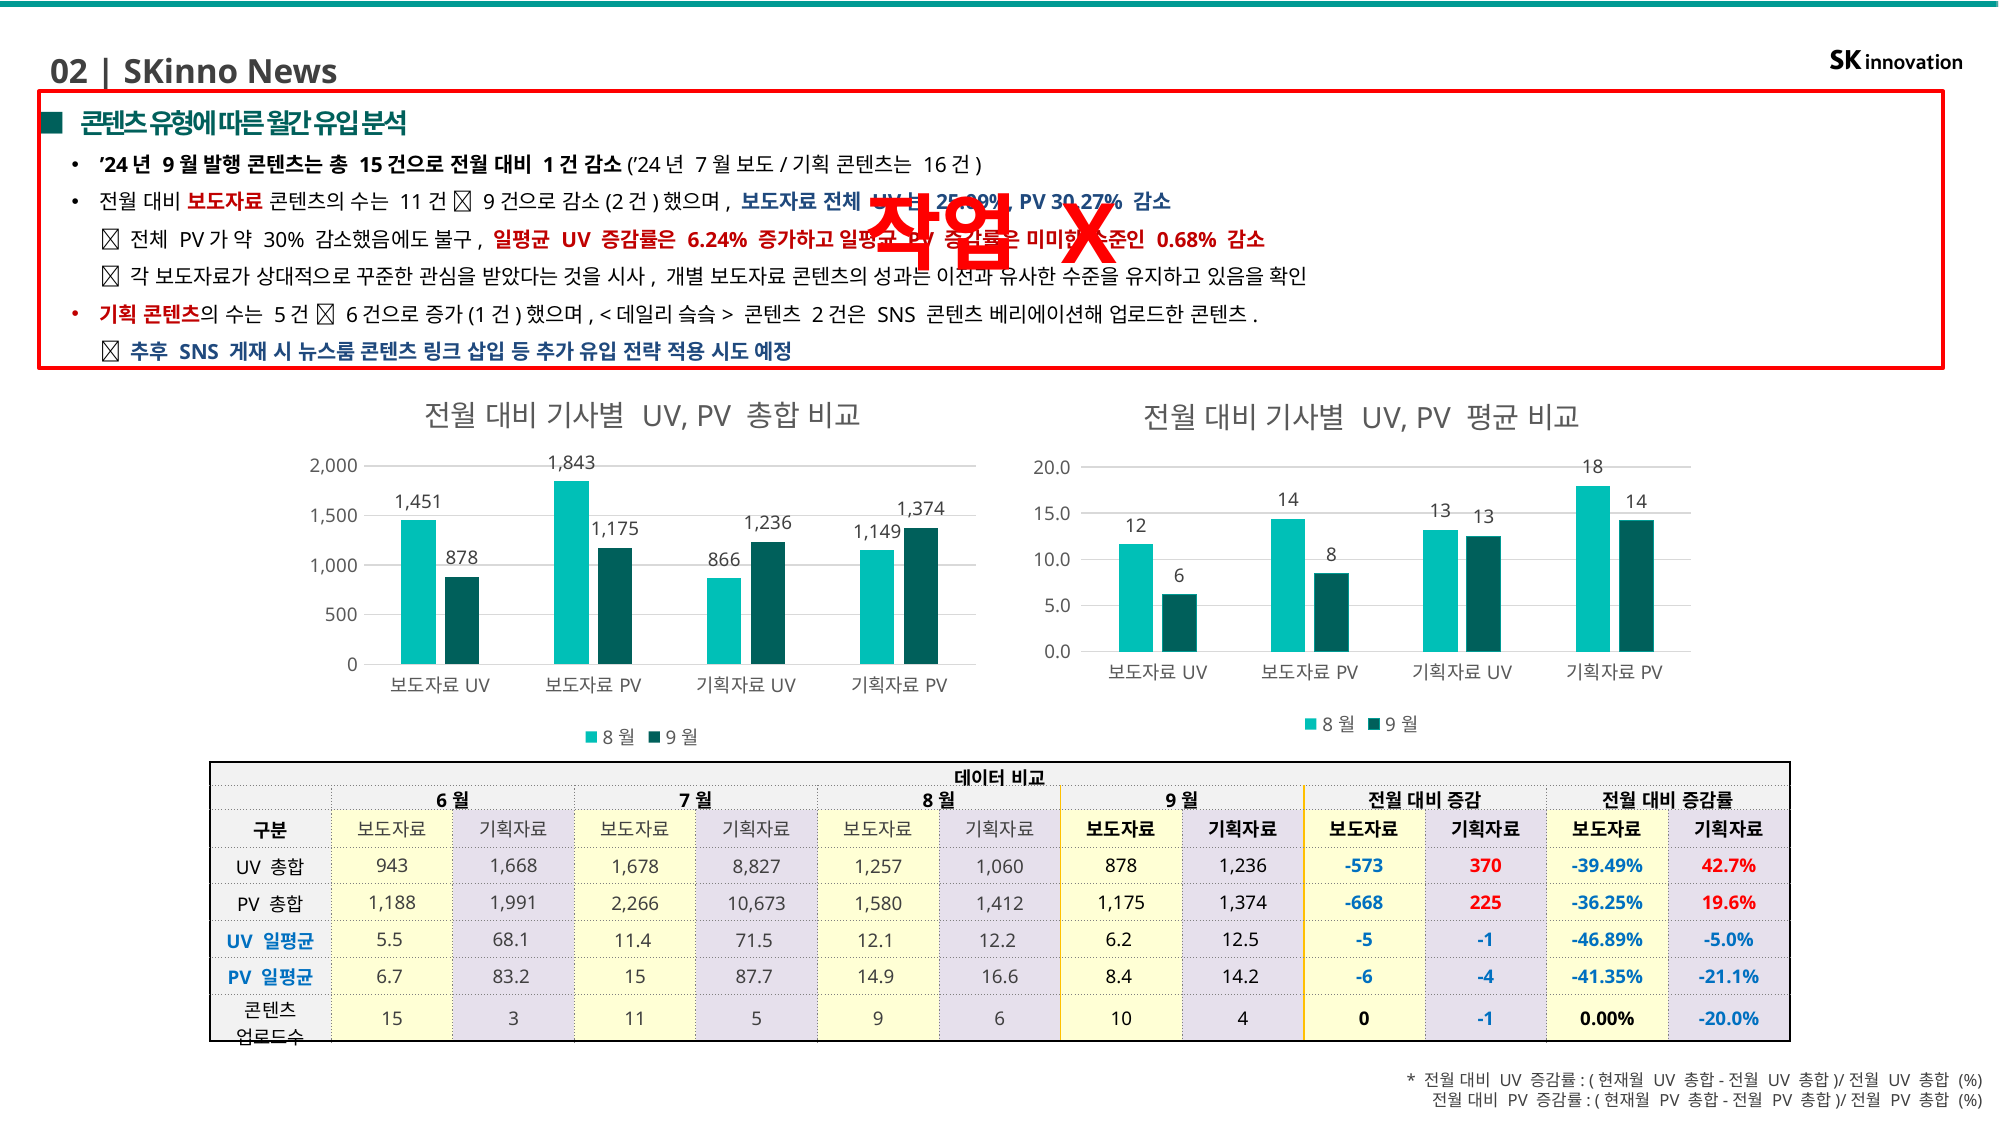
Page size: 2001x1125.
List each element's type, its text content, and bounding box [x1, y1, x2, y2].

table_cell 15 [331, 994, 453, 1040]
table_cell 83.2 [453, 958, 574, 994]
table_cell 14.2 [1182, 958, 1303, 994]
table_cell 보도자료 [331, 810, 453, 847]
table_cell 구분 [211, 810, 331, 847]
table_cell 14.9 [818, 958, 939, 994]
table_cell -668 [1305, 884, 1425, 921]
text_box * 전월 대비 UV 증감률: (현재월 UV 총합-전월 UV 총합)/전월 UV 총합 (%) 전월 대비 PV 증감률: (현재월 PV 총합-전월 PV 총합)/전월 PV 총합 (%) [1274, 1062, 1998, 1118]
table_cell PV 일평균 [211, 958, 331, 994]
table_cell 0 [1305, 994, 1425, 1040]
table_cell 보도자료 [818, 810, 939, 847]
table_cell 225 [1425, 884, 1547, 921]
table_cell 1,188 [331, 884, 453, 921]
table_cell 1,257 [818, 847, 939, 884]
picture [0, 1, 1999, 7]
text_box 02 | SKinno News [49, 22, 353, 89]
table_cell 1,175 [1061, 884, 1182, 921]
table_cell 16.6 [939, 958, 1060, 994]
table_cell 9월 [1061, 786, 1303, 810]
table_cell -4 [1425, 958, 1547, 994]
table_cell 1,991 [453, 884, 574, 921]
table_cell 기획자료 [1182, 810, 1303, 847]
table_cell 9 [818, 994, 939, 1040]
table_cell -21.1% [1668, 958, 1789, 994]
table_cell 5.5 [331, 921, 453, 958]
table_cell -6 [1305, 958, 1425, 994]
table_cell -573 [1305, 847, 1425, 884]
table_cell -5 [1305, 921, 1425, 958]
table_cell 10,673 [696, 884, 818, 921]
table_cell 7월 [574, 786, 818, 810]
table_cell 4 [1182, 994, 1303, 1040]
table_cell [211, 786, 331, 810]
chart [1019, 369, 1705, 745]
table_cell 6.2 [1061, 921, 1182, 958]
table_cell -46.89% [1547, 921, 1668, 958]
table_cell 1,060 [939, 847, 1060, 884]
table_cell 1,374 [1182, 884, 1303, 921]
table_cell 68.1 [453, 921, 574, 958]
table_cell 943 [331, 847, 453, 884]
table_cell 6 [939, 994, 1060, 1040]
table_cell -1 [1425, 921, 1547, 958]
table_cell 전월 대비 증감 [1305, 786, 1547, 810]
table_cell 12.1 [818, 921, 939, 958]
table_cell 42.7% [1668, 847, 1789, 884]
table_cell 370 [1425, 847, 1547, 884]
table_cell 8월 [818, 786, 1060, 810]
table_cell UV 총합 [211, 847, 331, 884]
table_header 데이터 비교 [211, 763, 1789, 786]
table_cell 6.7 [331, 958, 453, 994]
table_cell 1,580 [818, 884, 939, 921]
table_cell 1,236 [1182, 847, 1303, 884]
table_cell 2,266 [574, 884, 696, 921]
table_cell 보도자료 [1305, 810, 1425, 847]
table_cell 기획자료 [1668, 810, 1789, 847]
text_box 작업 X [37, 89, 1945, 370]
table_cell -41.35% [1547, 958, 1668, 994]
table_cell -20.0% [1668, 994, 1789, 1040]
table_cell 보도자료 [1547, 810, 1668, 847]
table_cell 기획자료 [939, 810, 1060, 847]
table_cell 15 [574, 958, 696, 994]
table_cell 5 [696, 994, 818, 1040]
table_cell 11.4 [574, 921, 696, 958]
table_cell 기획자료 [1425, 810, 1547, 847]
table_cell 보도자료 [1061, 810, 1182, 847]
table_cell 10 [1061, 994, 1182, 1040]
table_cell 878 [1061, 847, 1182, 884]
table_cell 19.6% [1668, 884, 1789, 921]
table_cell 8,827 [696, 847, 818, 884]
table_cell -1 [1425, 994, 1547, 1040]
table_cell -5.0% [1668, 921, 1789, 958]
table_cell 1,412 [939, 884, 1060, 921]
table_cell 12.5 [1182, 921, 1303, 958]
chart [295, 367, 990, 758]
table_cell 보도자료 [574, 810, 696, 847]
table_cell UV 일평균 [211, 921, 331, 958]
table_cell 기획자료 [696, 810, 818, 847]
table_cell 기획자료 [453, 810, 574, 847]
table_cell 0.00% [1547, 994, 1668, 1040]
table_cell 1,668 [453, 847, 574, 884]
table_cell 8.4 [1061, 958, 1182, 994]
table_cell 6월 [331, 786, 574, 810]
table_cell 전월 대비 증감률 [1547, 786, 1789, 810]
table_cell 11 [574, 994, 696, 1040]
table_cell -36.25% [1547, 884, 1668, 921]
table_cell PV 총합 [211, 884, 331, 921]
table_cell -39.49% [1547, 847, 1668, 884]
table_cell 콘텐츠 업로드수 [211, 994, 331, 1040]
table_cell 3 [453, 994, 574, 1040]
table_cell 71.5 [696, 921, 818, 958]
table_cell 1,678 [574, 847, 696, 884]
table_cell 87.7 [696, 958, 818, 994]
table_cell 12.2 [939, 921, 1060, 958]
